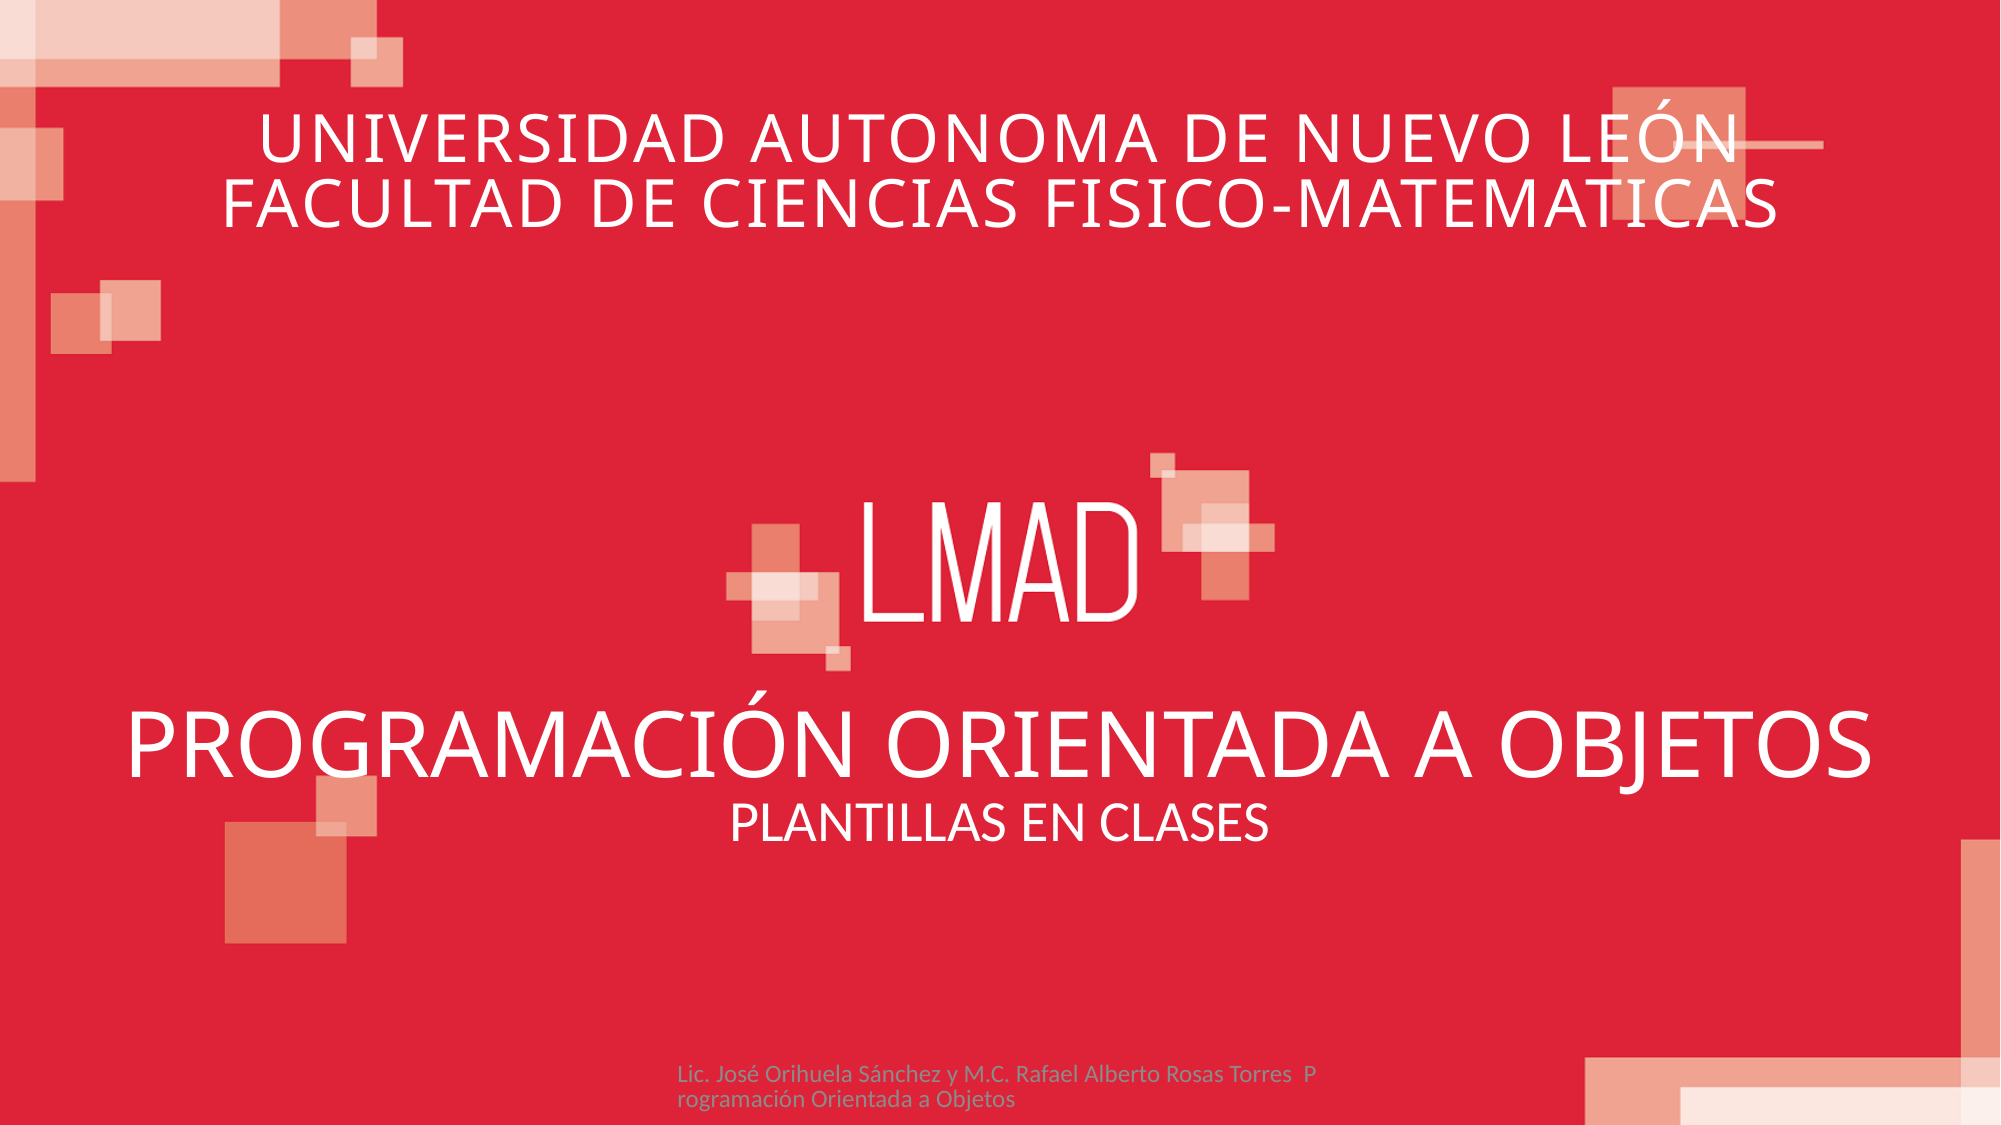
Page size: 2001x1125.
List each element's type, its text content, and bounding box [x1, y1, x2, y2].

title PROGRAMACIÓN ORIENTADA A OBJETOS [0, 605, 2000, 783]
text_box UNIVERSIDAD AUTONOMA DE NUEVO LEÓN FACULTAD DE CIENCIAS FISICO-MATEMATICAS [60, 33, 1942, 319]
subtitle PLANTILLAS EN CLASES [0, 783, 2000, 998]
footer Lic. José Orihuela Sánchez y M.C. Rafael Alberto Rosas Torres Programación Orientada a Objetos [662, 1042, 1338, 1103]
picture [0, 0, 2001, 1125]
